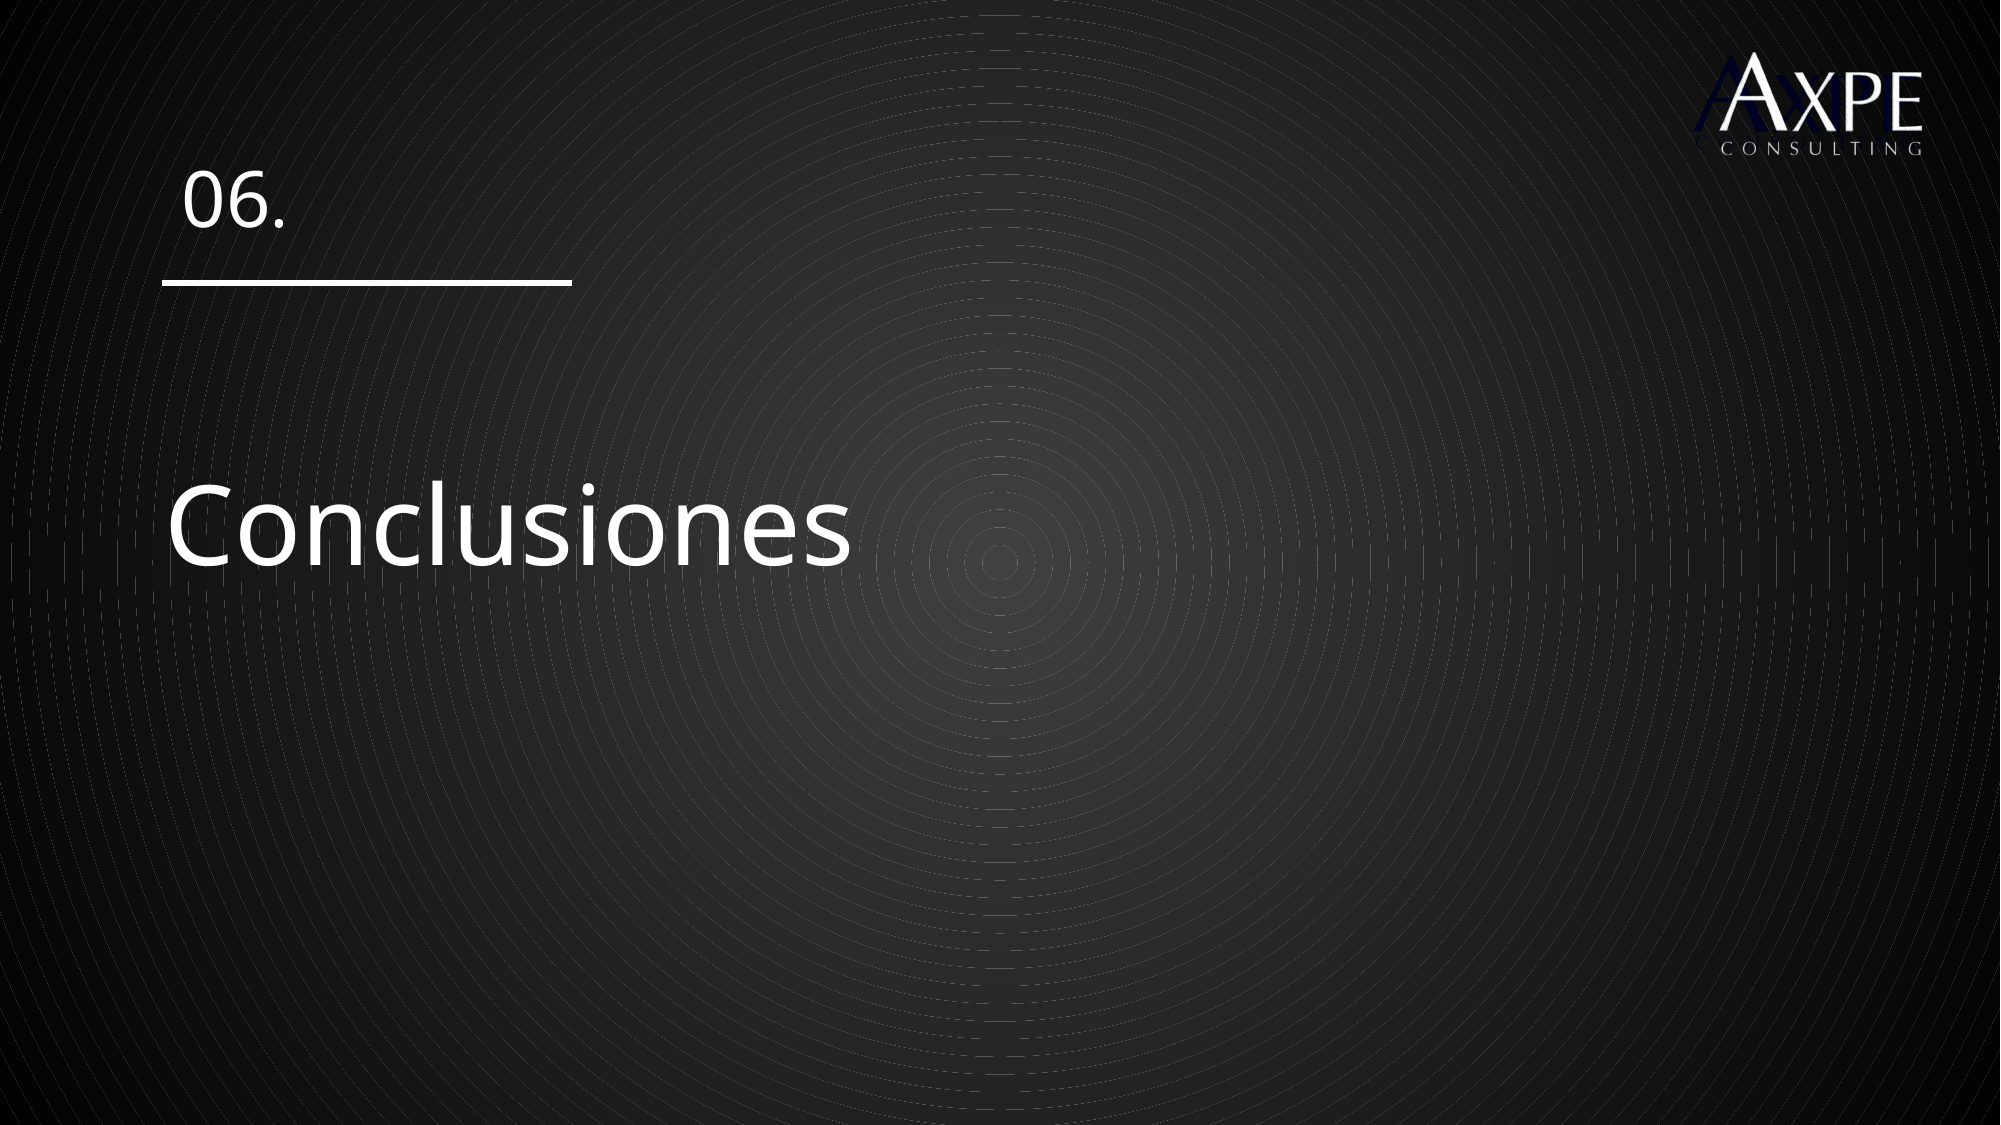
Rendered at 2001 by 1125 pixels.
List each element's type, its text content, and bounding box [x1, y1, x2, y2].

picture [1677, 50, 1936, 158]
text_box 06. [161, 115, 408, 264]
text_box Conclusiones [144, 434, 1662, 608]
